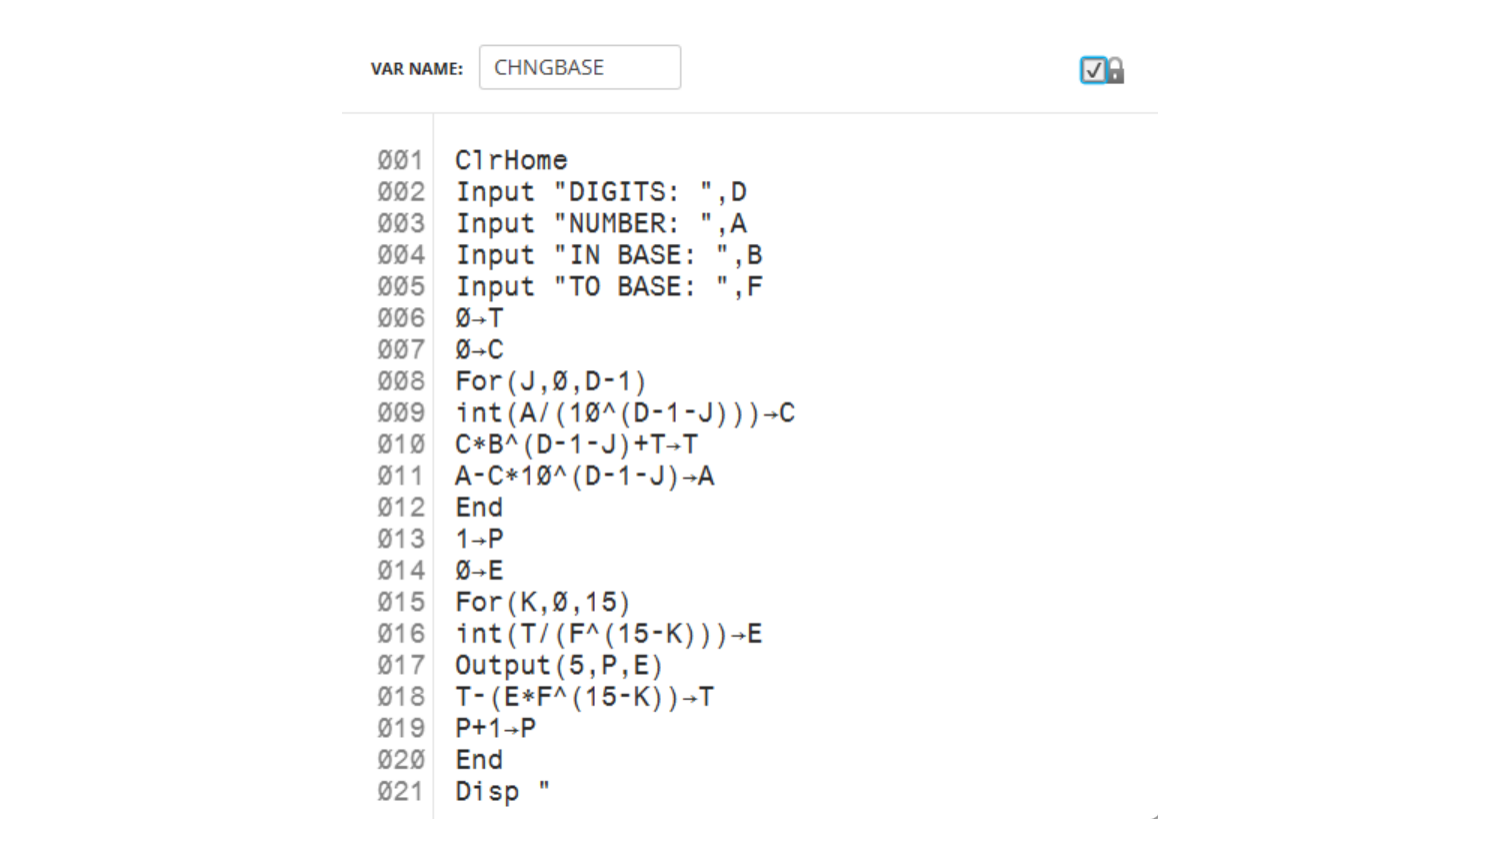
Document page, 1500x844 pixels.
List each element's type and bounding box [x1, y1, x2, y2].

picture [341, 24, 1159, 819]
